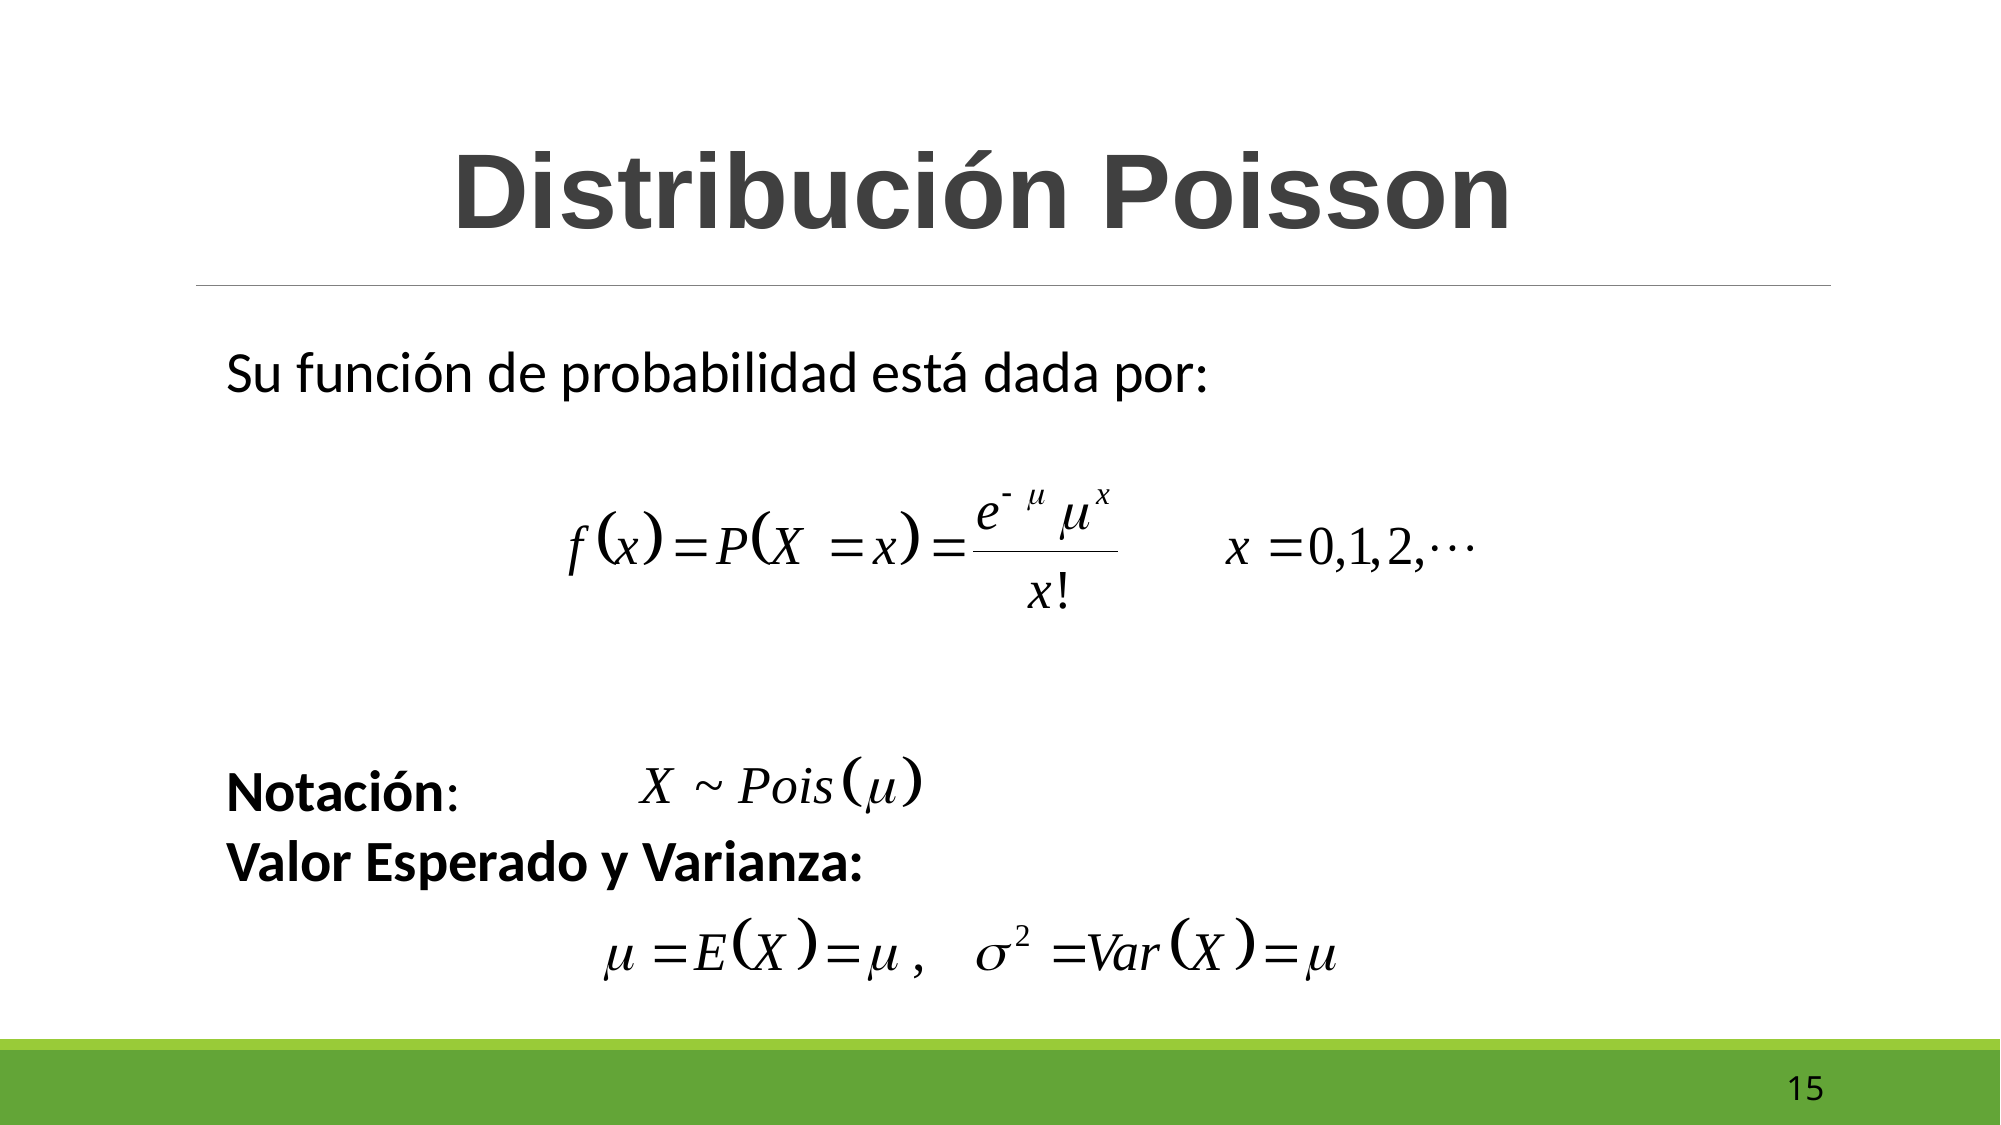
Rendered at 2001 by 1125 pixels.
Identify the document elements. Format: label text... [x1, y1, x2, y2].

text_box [550, 467, 1486, 634]
text_box Su función de probabilidad está dada por: Notación: Valor Esperado y Varianza: [211, 326, 1768, 1111]
text_box Distribución Poisson [211, 129, 1732, 263]
slide_number 15 [1624, 1059, 1840, 1120]
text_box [627, 745, 929, 835]
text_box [593, 911, 1350, 994]
